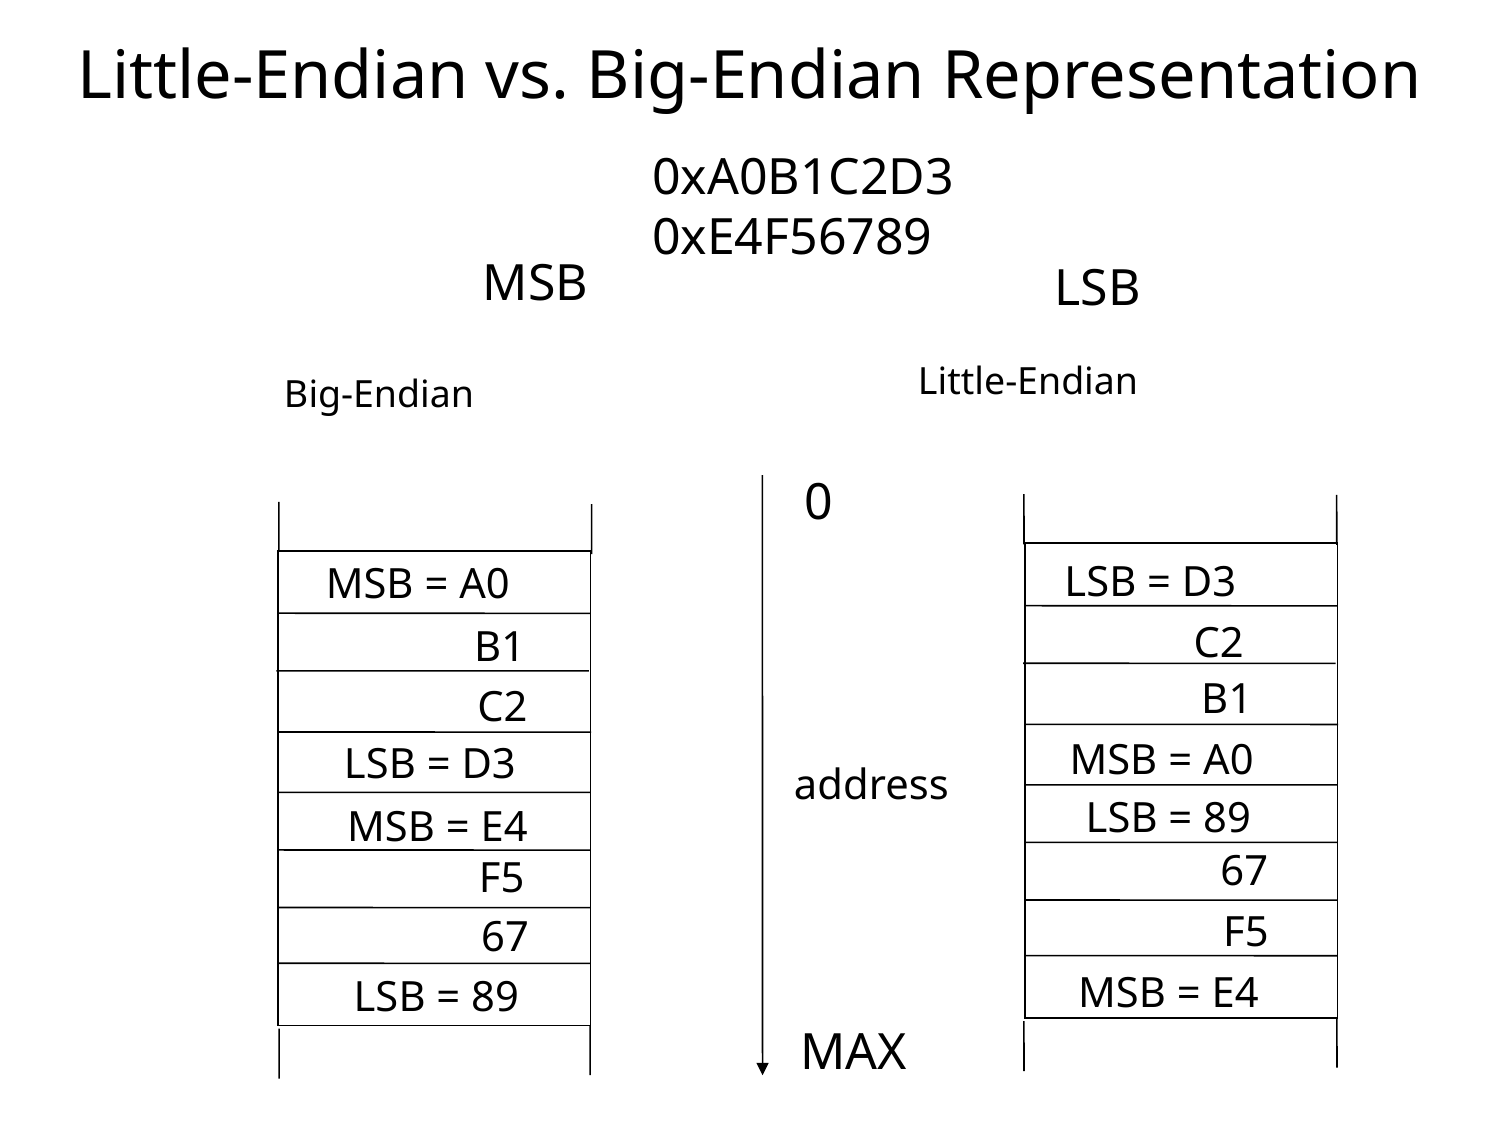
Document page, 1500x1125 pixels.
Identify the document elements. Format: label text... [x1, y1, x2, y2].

text_box [278, 732, 329, 792]
text_box [1024, 664, 1186, 784]
text_box 0xA0B1C2D3 0xE4F56789 [637, 137, 982, 273]
text_box [756, 475, 769, 1076]
text_box MSB = A0 [1054, 725, 1269, 791]
text_box MAX [785, 1012, 922, 1088]
text_box [278, 793, 332, 849]
text_box [278, 850, 464, 907]
text_box LSB [1039, 247, 1156, 323]
text_box [1274, 956, 1338, 1019]
text_box [278, 908, 466, 963]
text_box [544, 908, 591, 963]
text_box B1 [459, 611, 541, 677]
text_box [1024, 956, 1208, 1019]
text_box C2 [1178, 608, 1259, 674]
text_box [541, 614, 591, 732]
text_box 67 [1205, 835, 1284, 901]
text_box [526, 550, 591, 613]
text_box [540, 851, 591, 907]
text_box MSB = A0 [311, 549, 526, 615]
text_box [1267, 785, 1338, 842]
text_box LSB = D3 [329, 729, 532, 795]
text_box [1252, 606, 1338, 724]
text_box LSB = D3 [1049, 546, 1252, 612]
text_box [1269, 725, 1338, 784]
text_box [1024, 785, 1205, 900]
text_box C2 [462, 672, 543, 738]
text_box [278, 964, 338, 1026]
text_box B1 [1186, 664, 1268, 725]
text_box 0 [789, 462, 848, 538]
text_box [1284, 843, 1338, 900]
text_box [278, 671, 462, 731]
text_box Little-Endian vs. Big-Endian Representation [62, 24, 1456, 120]
text_box [1024, 901, 1208, 955]
text_box MSB = E4 [1063, 957, 1274, 1023]
text_box [535, 964, 591, 1026]
text_box [1024, 606, 1178, 663]
text_box LSB = 89 [338, 962, 535, 1028]
text_box 67 [466, 902, 544, 968]
text_box [1284, 901, 1338, 955]
text_box [278, 614, 459, 670]
text_box Little-Endian [903, 349, 1154, 410]
text_box F5 [1208, 896, 1284, 962]
text_box address [779, 750, 964, 815]
text_box [1024, 543, 1338, 605]
text_box [532, 733, 591, 792]
text_box MSB [468, 243, 603, 319]
text_box MSB = E4 [332, 792, 543, 858]
text_box LSB = 89 [1070, 791, 1267, 849]
text_box Big-Endian [269, 362, 489, 423]
text_box [278, 550, 311, 613]
text_box F5 [464, 843, 540, 909]
text_box [543, 793, 591, 850]
